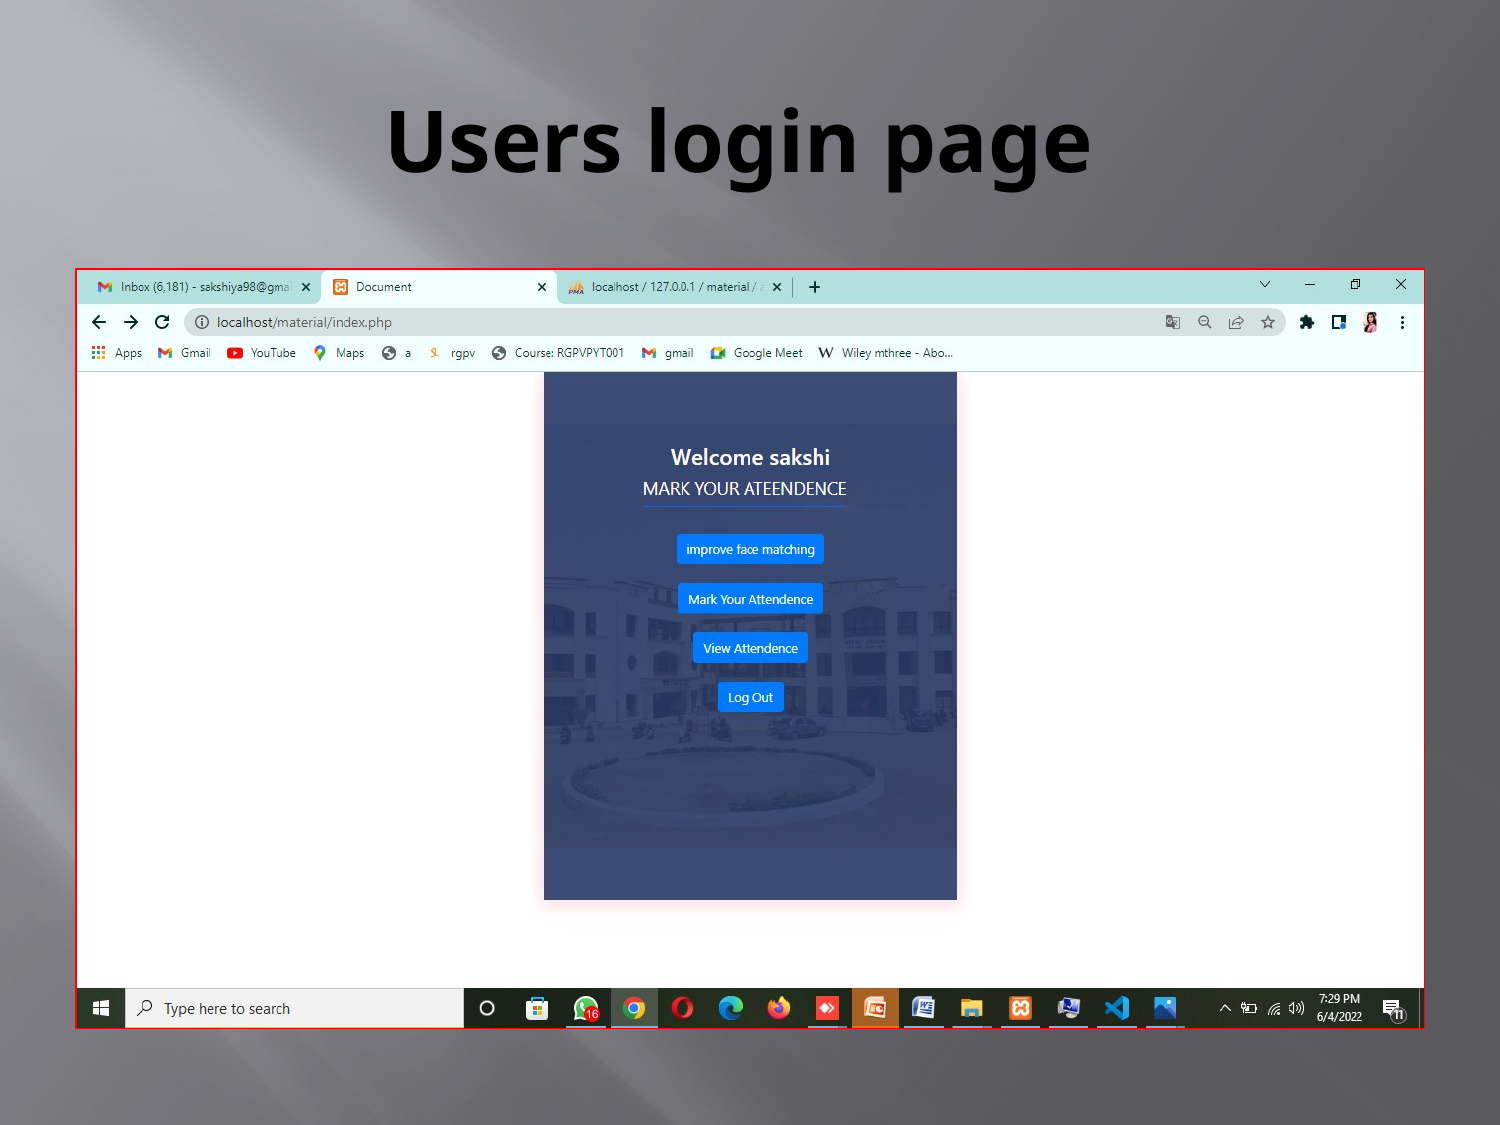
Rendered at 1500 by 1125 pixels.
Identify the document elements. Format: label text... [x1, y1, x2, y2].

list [74, 268, 1426, 1030]
title Users login page [75, 45, 1425, 233]
